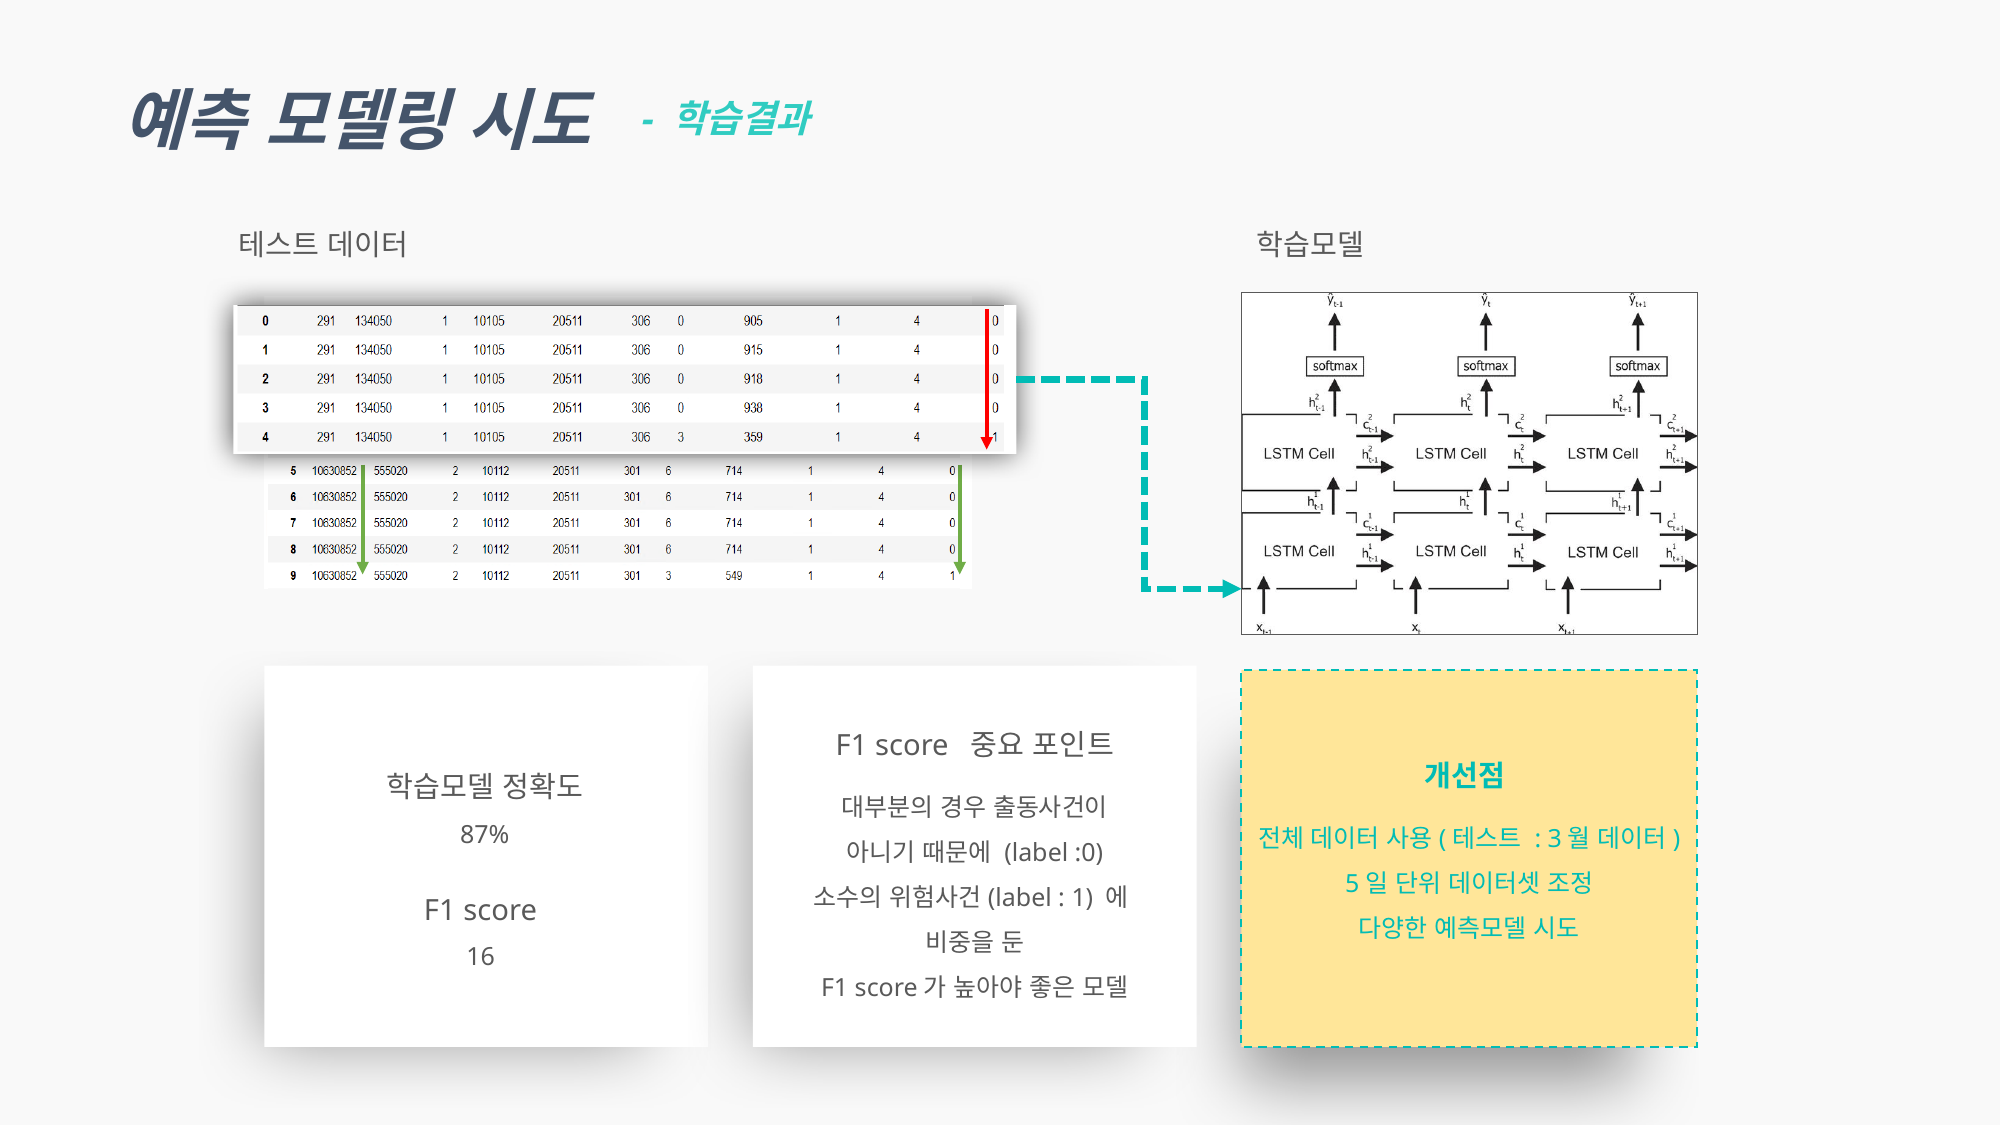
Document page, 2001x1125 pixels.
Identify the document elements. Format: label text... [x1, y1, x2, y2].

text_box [1016, 379, 1242, 589]
text_box F1 score 중요 포인트 대부분의 경우 출동사건이 아니기 때문에 (label :0) 소수의 위험사건(label : 1) 에 비중을 둔 F1 score가 높아야 좋은 모델 [778, 684, 1171, 1054]
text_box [264, 454, 972, 589]
text_box 학습모델 [1241, 218, 1520, 269]
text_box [264, 296, 972, 305]
text_box - 학습결과 [617, 64, 1046, 147]
text_box 예측 모델링 시도 [0, 30, 762, 165]
text_box 학습모델 정확도 87% [288, 743, 681, 856]
picture [233, 305, 1017, 454]
text_box [263, 665, 709, 1048]
text_box 테스트 데이터 [223, 218, 502, 269]
text_box [752, 665, 1198, 1048]
text_box F1 score 16 [284, 866, 677, 979]
picture [1241, 292, 1698, 635]
text_box 개선점 전체 데이터 사용(테스트 : 3월 데이터) 5일 단위 데이터셋 조정 다양한 예측모델 시도 [1240, 669, 1698, 1048]
